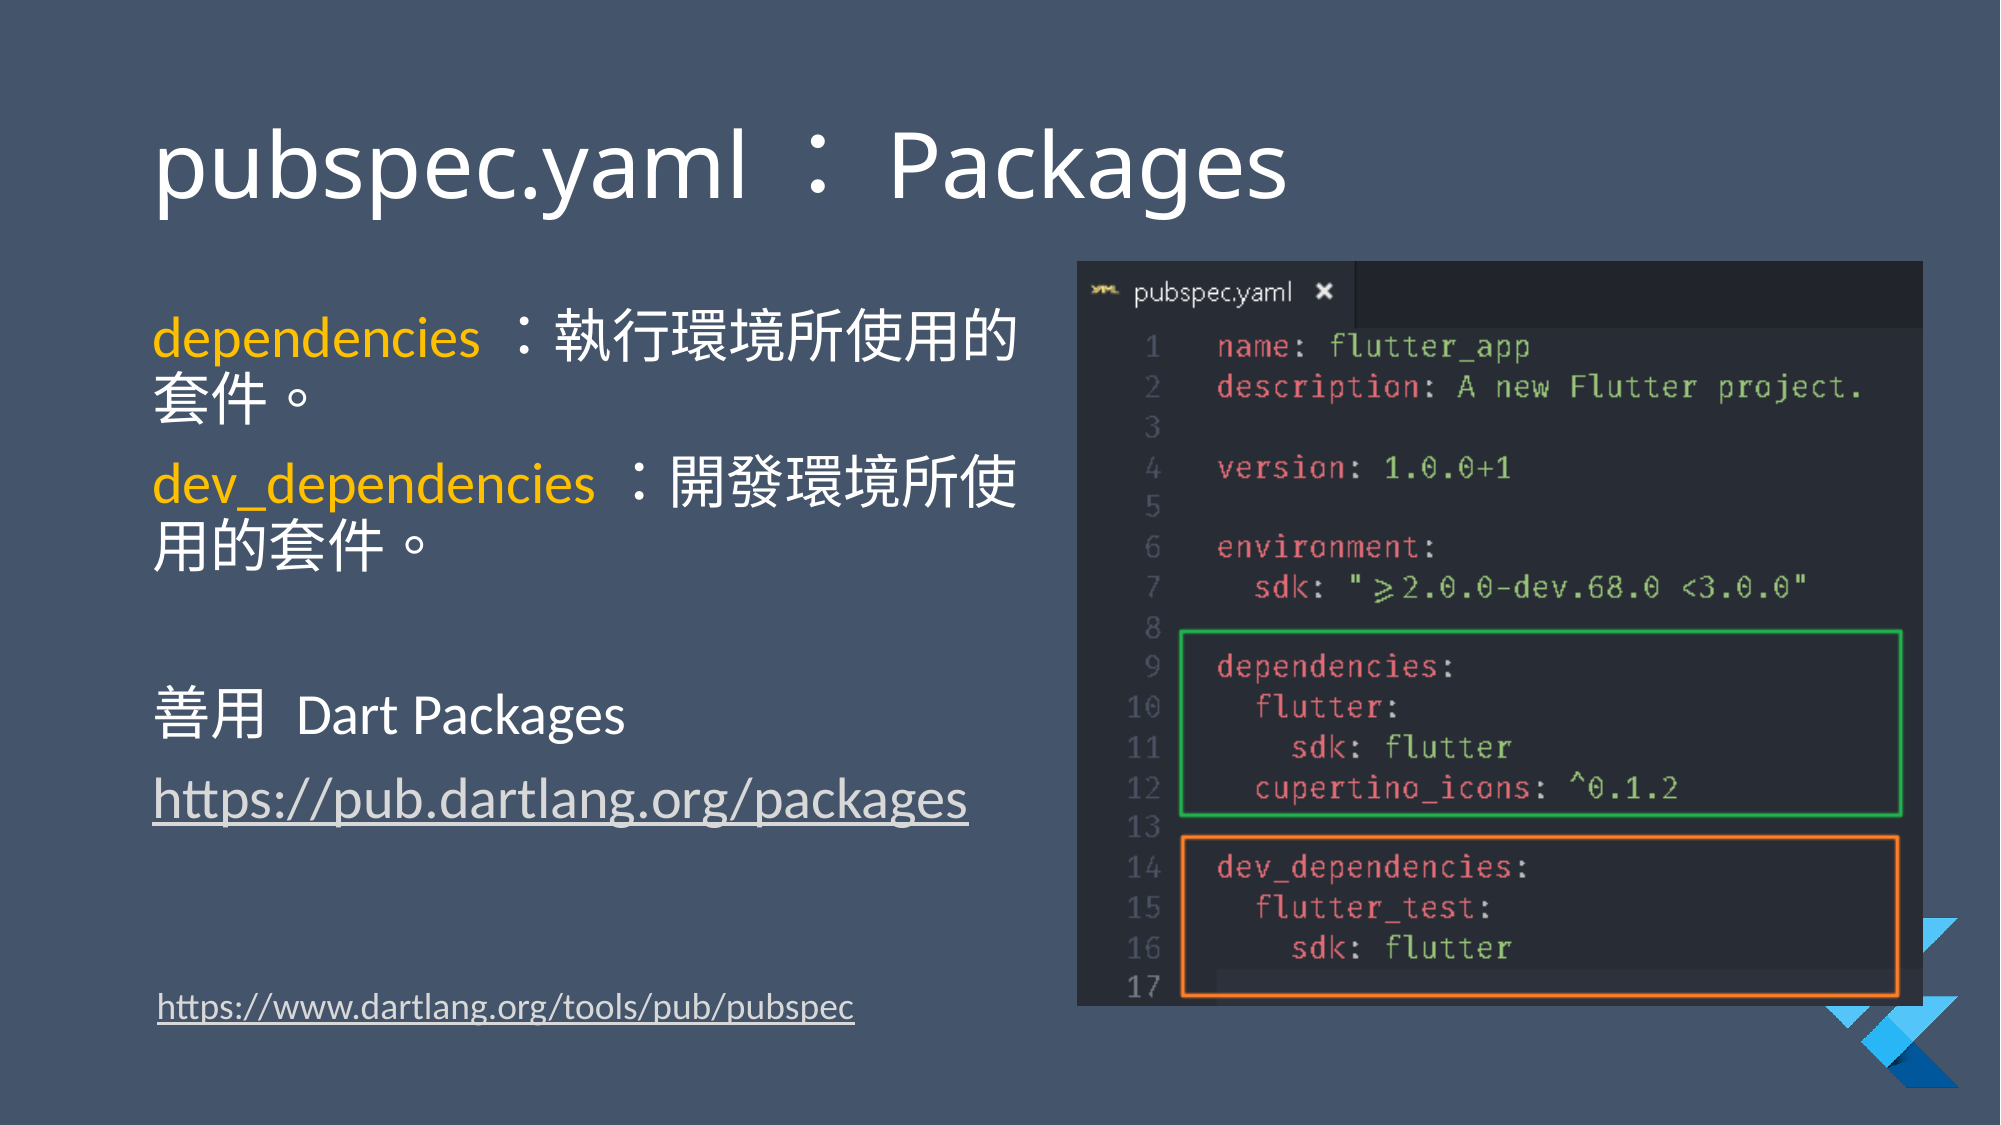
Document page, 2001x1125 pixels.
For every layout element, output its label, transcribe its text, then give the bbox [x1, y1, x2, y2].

picture [1077, 261, 1965, 1094]
list dependencies：執行環境所使用的套件。 dev_dependencies：開發環境所使用的套件。 善用 Dart Packages https://pub.dartlang.org/packages [137, 299, 1078, 1014]
text_box https://www.dartlang.org/tools/pub/pubspec [141, 974, 870, 1035]
title pubspec.yaml：Packages [137, 59, 1863, 278]
